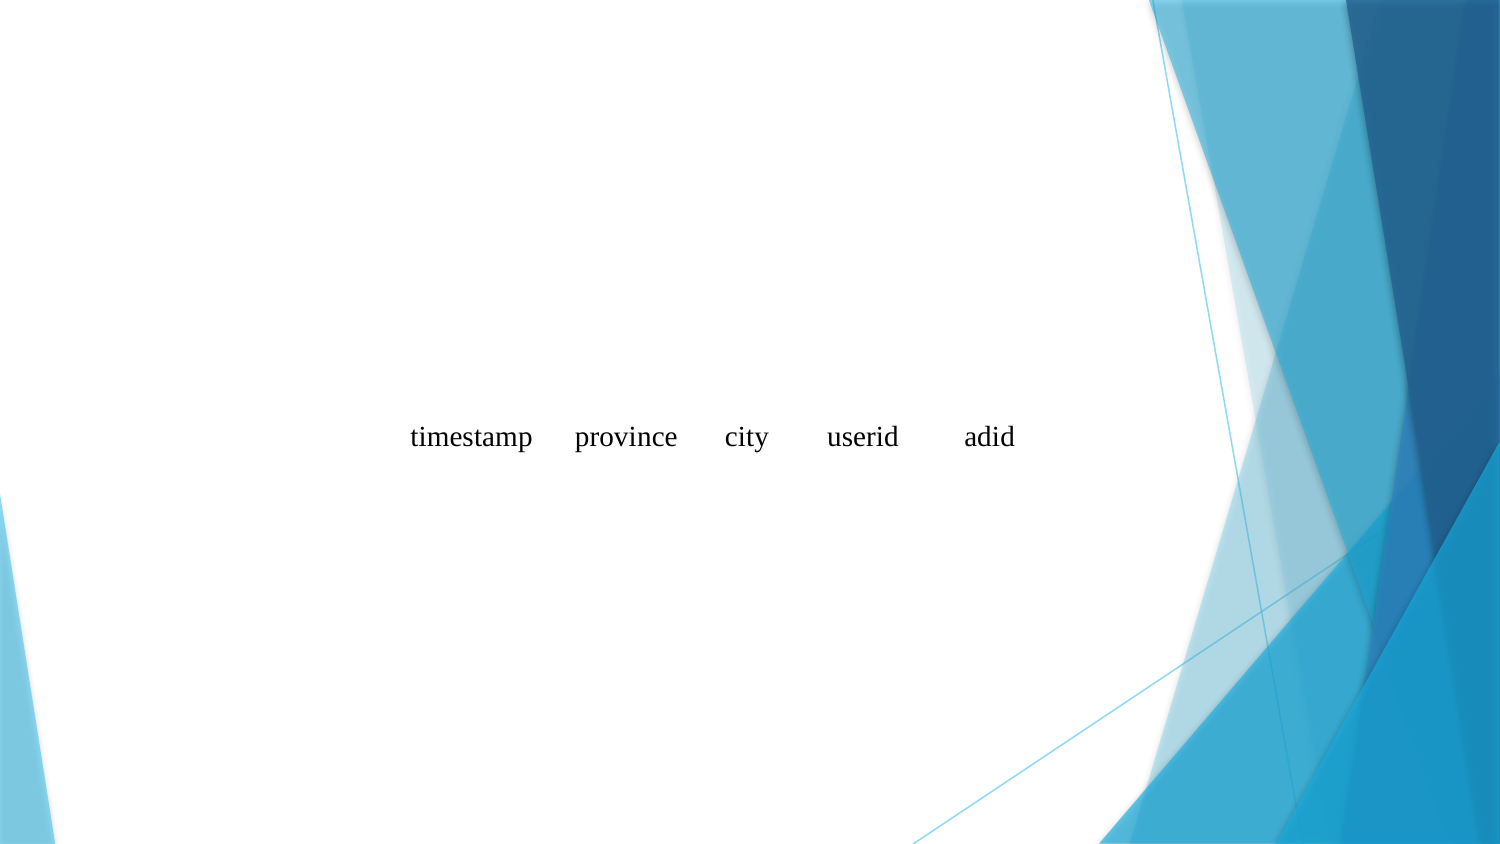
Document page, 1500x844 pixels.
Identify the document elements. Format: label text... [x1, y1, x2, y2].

text_box timestamp province city userid adid [395, 421, 1043, 460]
